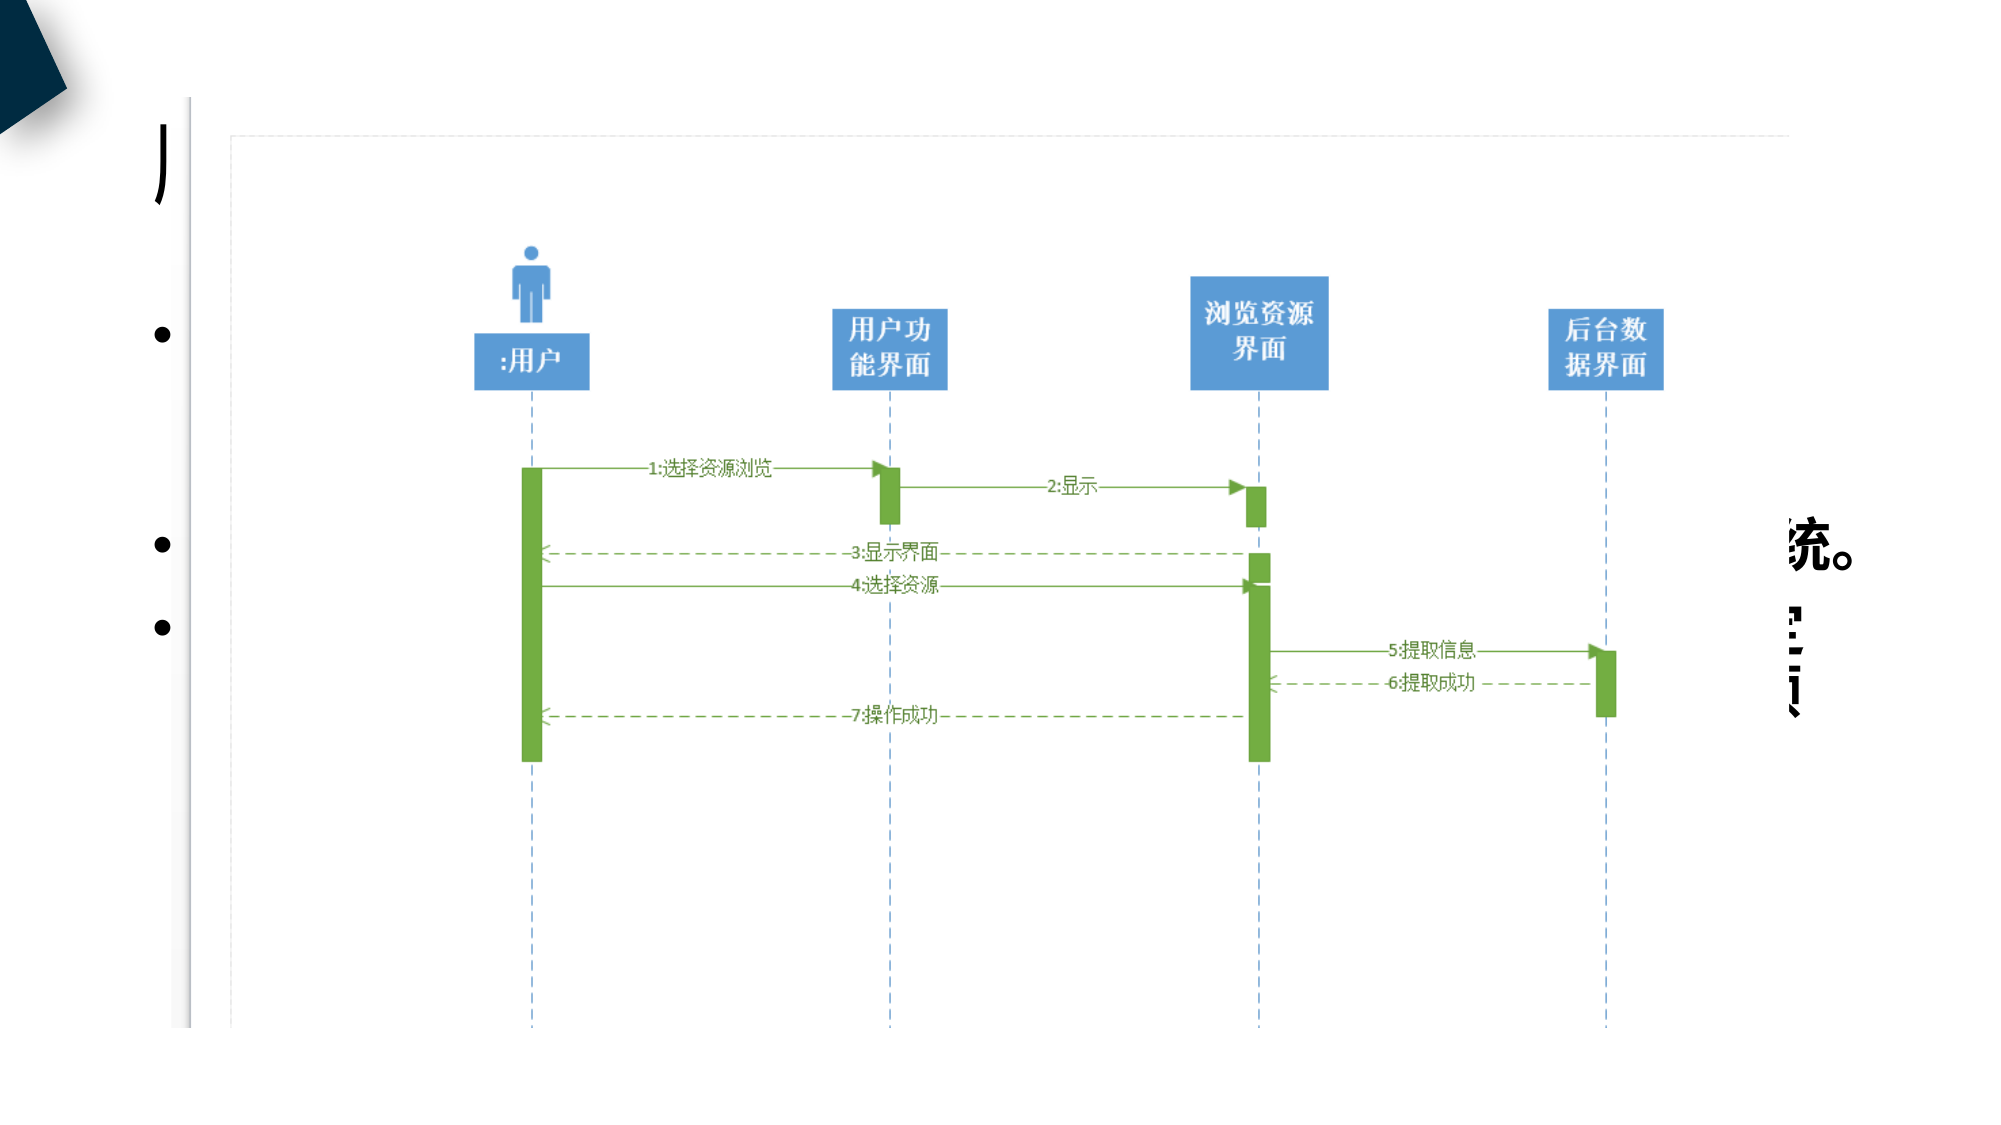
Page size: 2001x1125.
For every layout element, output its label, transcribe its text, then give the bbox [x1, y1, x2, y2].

text_box [0, 0, 68, 135]
list 顺序图中包括的建模元素主要有：角色（ Actor）、对象（ Objec）、生命线（ Lifeline）、激活（ Activation）、消息（ Message）等。 角色:系统角色（ Actor）可以是人或其他的系统或者其子系统。 对象:顺序图中的对象（ Object）在概念上和它在类图中的定义是一 致的，它们之间可以进行交互，交互的顺序按时间的顺序，在顺序图中对象用矩形框表示，对象名带有下划线。 [1790, 299, 1863, 1014]
picture [171, 97, 1790, 1028]
list 顺序图中包括的建模元素主要有：角色（ Actor）、对象（ Objec）、生命线（ Lifeline）、激活（ Activation）、消息（ Message）等。 角色:系统角色（ Actor）可以是人或其他的系统或者其子系统。 对象:顺序图中的对象（ Object）在概念上和它在类图中的定义是一 致的，它们之间可以进行交互，交互的顺序按时间的顺序，在顺序图中对象用矩形框表示，对象名带有下划线。 [137, 299, 171, 1014]
title 顺序图的基本内容 [137, 59, 1863, 278]
